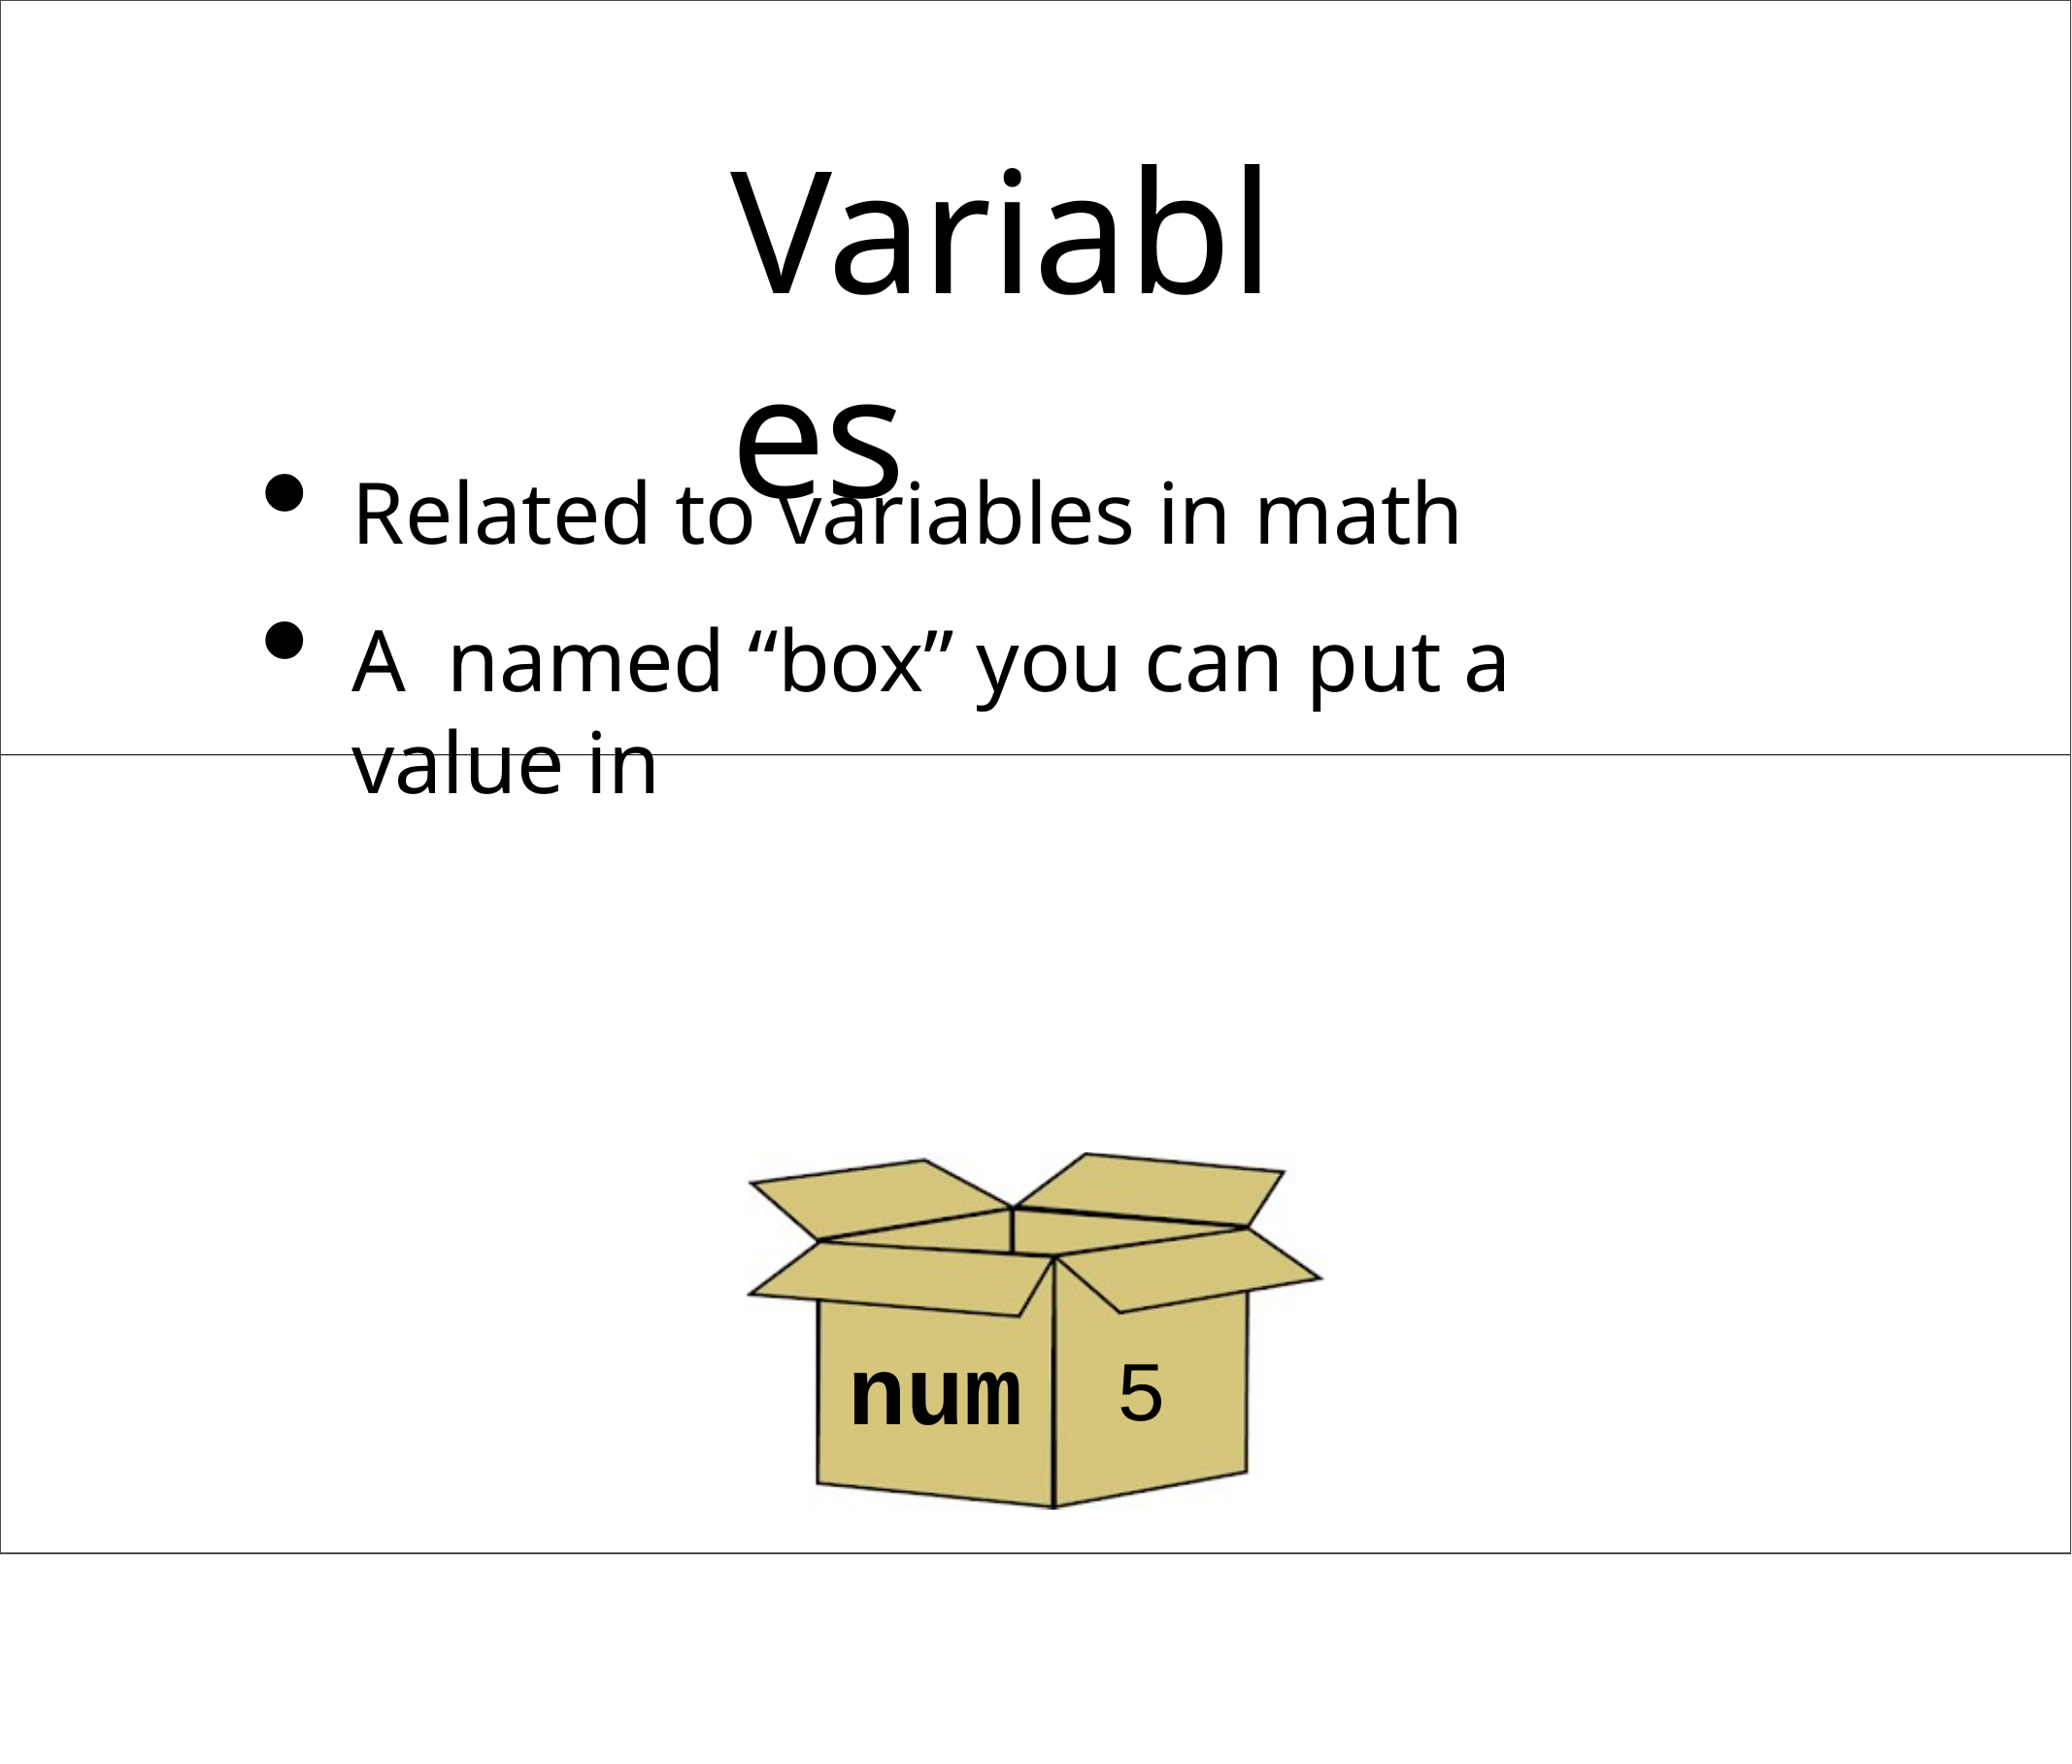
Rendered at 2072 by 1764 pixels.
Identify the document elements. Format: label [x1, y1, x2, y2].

text_box [0, 0, 2072, 1553]
